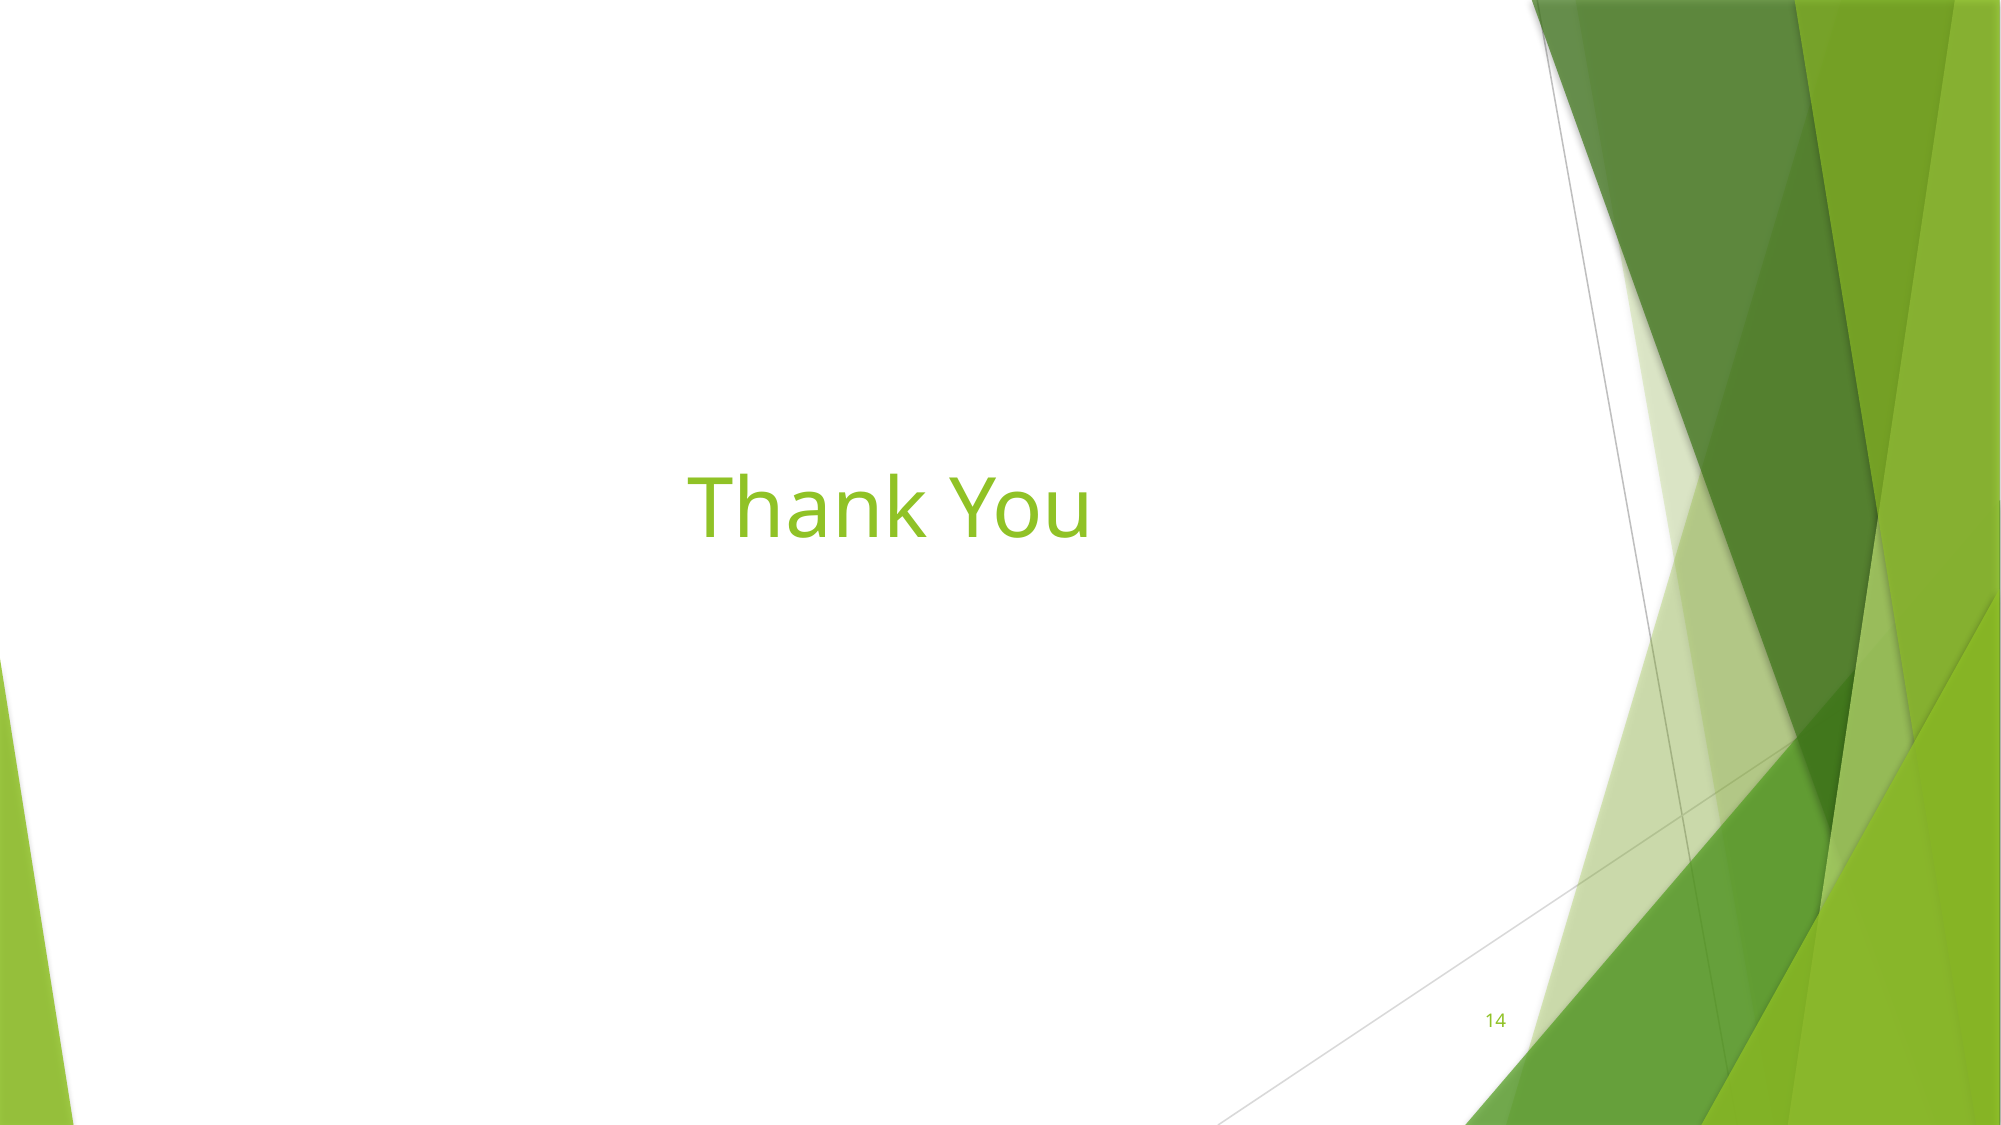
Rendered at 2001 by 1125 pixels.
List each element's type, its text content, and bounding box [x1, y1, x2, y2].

title Thank You [186, 446, 1597, 664]
slide_number 14 [1409, 991, 1522, 1051]
